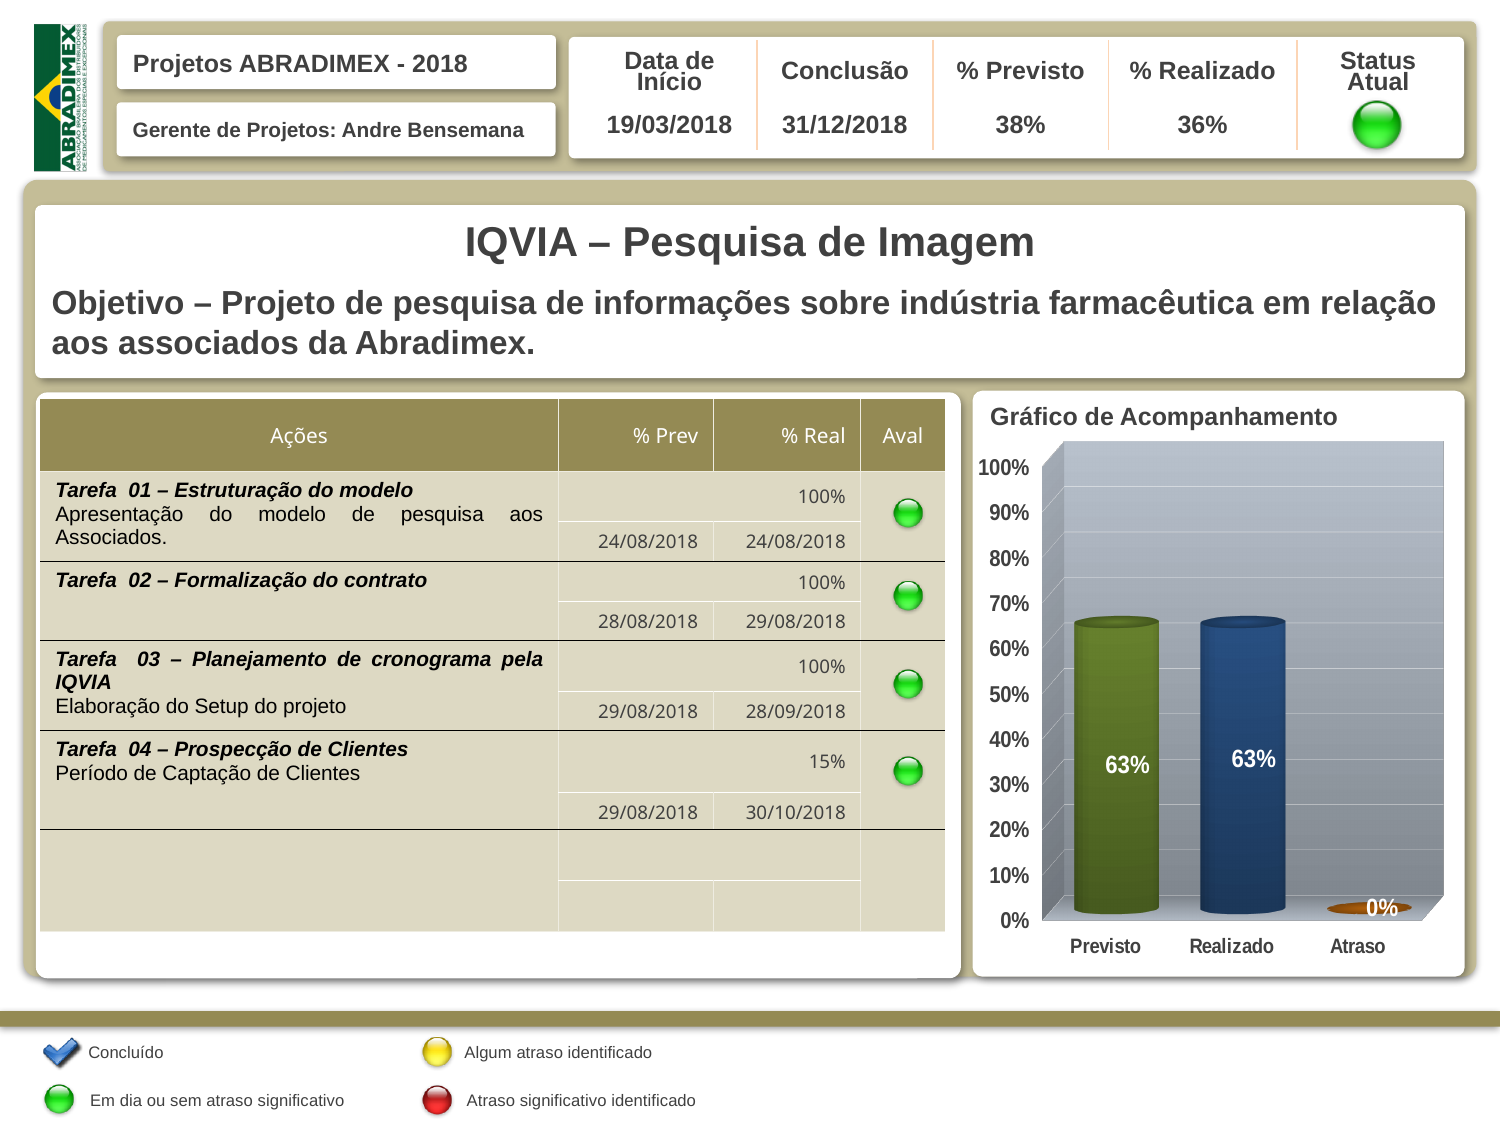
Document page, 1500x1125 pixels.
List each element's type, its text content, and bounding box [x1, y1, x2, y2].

table_cell 29/08/2018 [559, 692, 713, 730]
picture [40, 1034, 83, 1071]
table_cell 29/08/2018 [559, 793, 713, 829]
table_cell [559, 830, 860, 880]
picture [418, 1034, 455, 1071]
picture [34, 24, 87, 172]
table_cell Tarefa 01 – Estruturação do modelo Apresentação do modelo de pesquisa aos Associados. [40, 472, 558, 561]
picture [889, 578, 926, 615]
table_cell 30/10/2018 [714, 793, 860, 829]
table_cell Tarefa 02 – Formalização do contrato [40, 562, 558, 640]
picture [889, 495, 926, 532]
table_cell [861, 731, 945, 829]
table_cell 24/08/2018 [714, 522, 860, 561]
table_cell [861, 562, 945, 640]
picture [889, 754, 926, 791]
text_box [33, 390, 963, 981]
table_cell 29/08/2018 [714, 602, 860, 640]
picture [40, 1081, 77, 1118]
table_header % Real [714, 399, 860, 471]
picture [889, 667, 926, 704]
table_cell Tarefa 04 – Prospecção de Clientes Período de Captação de Clientes [40, 731, 558, 829]
table_cell [40, 830, 558, 931]
text_box Atraso significativo identificado [454, 1081, 712, 1117]
table_cell 15% [559, 731, 860, 792]
picture [1347, 97, 1407, 157]
text_box Concluído [84, 1034, 179, 1070]
table_header Ações [40, 399, 558, 471]
text_box Algum atraso identificado [455, 1034, 668, 1070]
table_header % Prev [559, 399, 713, 471]
table_cell [861, 472, 945, 561]
table_cell [559, 881, 713, 931]
table_cell 28/09/2018 [714, 692, 860, 730]
picture [418, 1083, 455, 1120]
table_cell 05/09/2018 [34, 205, 1475, 974]
table_cell [861, 830, 945, 931]
table_cell Tarefa 03 – Planejamento de cronograma pela IQVIA Elaboração do Setup do projeto [40, 641, 558, 730]
table_cell [861, 641, 945, 730]
table_cell 24/08/2018 [559, 522, 713, 561]
text_box [22, 178, 1478, 977]
text_box Em dia ou sem atraso significativo [77, 1081, 361, 1117]
chart [977, 435, 1453, 983]
table_cell [714, 881, 860, 931]
table_cell 28/08/2018 [559, 602, 713, 640]
table_header Aval [861, 399, 945, 471]
text_box IQVIA – Pesquisa de Imagem Objetivo – Projeto de pesquisa de informações sobre indústria farmacêutica em relação aos associados da Abradimex. [32, 203, 1467, 381]
table_cell 100% [559, 562, 860, 601]
text_box Gráfico de Acompanhamento [970, 388, 1467, 979]
table_cell 100% [559, 641, 860, 691]
table_cell 100% [559, 472, 860, 521]
